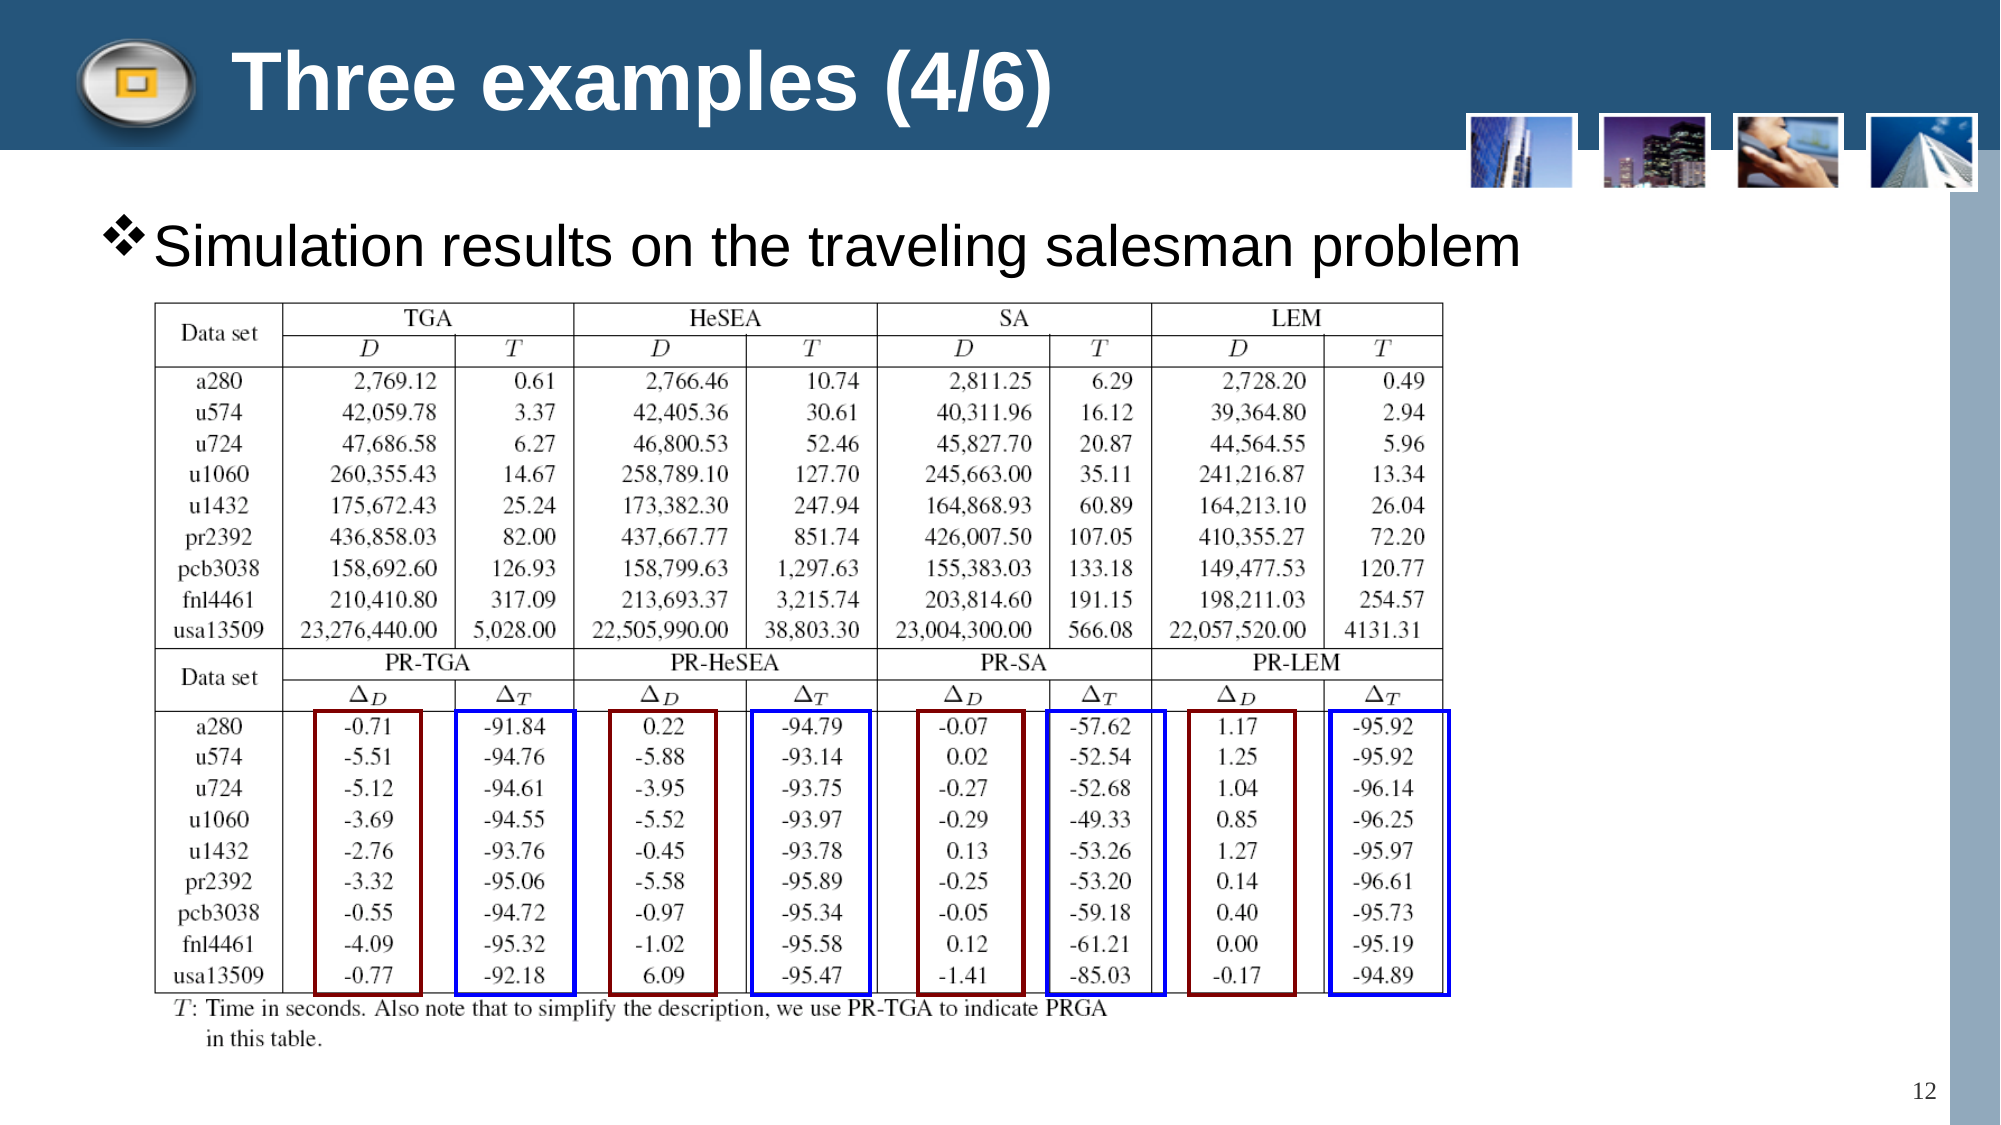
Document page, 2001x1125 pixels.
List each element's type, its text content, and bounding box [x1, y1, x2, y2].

picture [1599, 118, 1711, 192]
slide_number 12 [1833, 1067, 2001, 1110]
picture [1733, 113, 1844, 192]
picture [149, 297, 1449, 1053]
picture [1466, 118, 1578, 192]
text_box Three examples (4/6) [216, 37, 1767, 118]
picture [66, 37, 203, 147]
text_box Simulation results on the traveling salesman problem [83, 199, 1925, 1038]
picture [1866, 113, 1978, 192]
